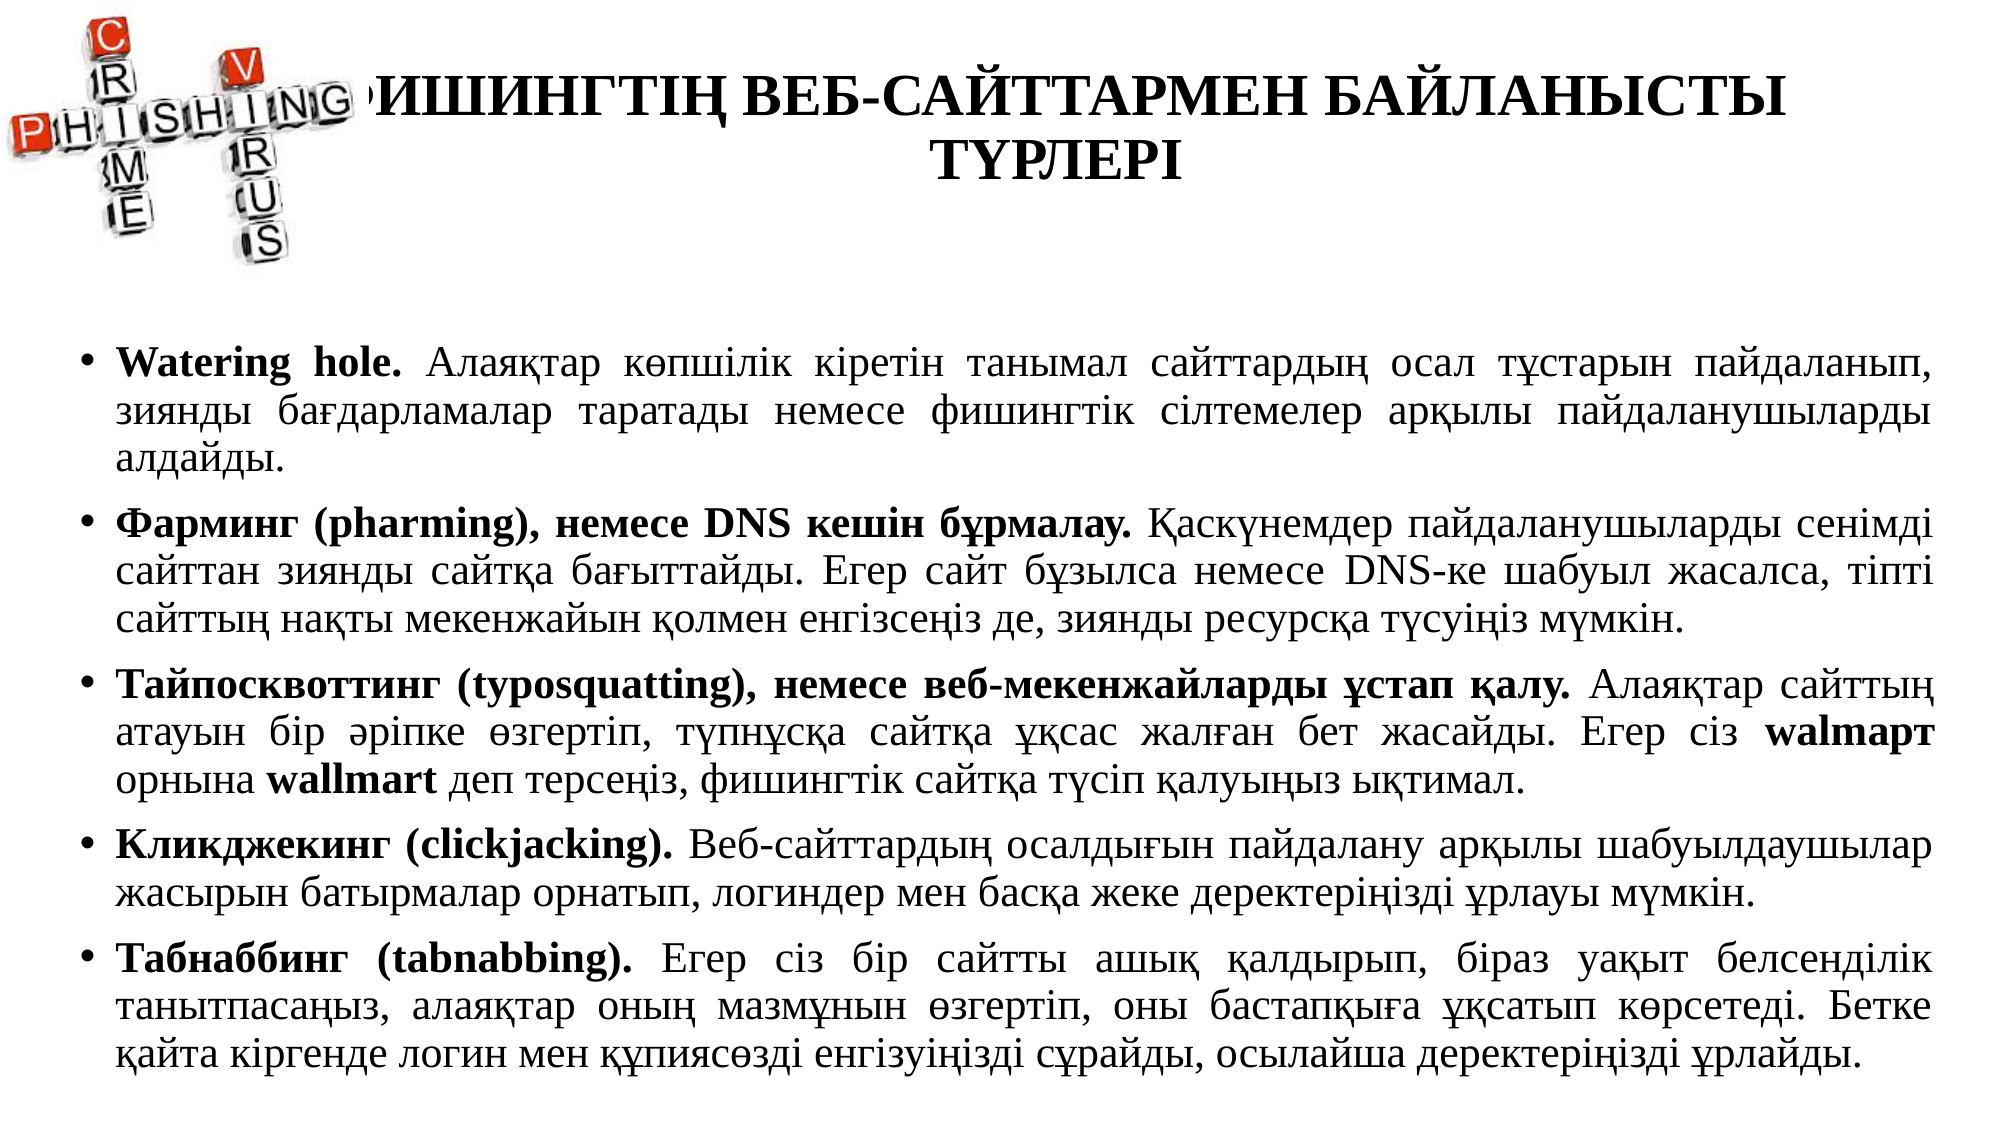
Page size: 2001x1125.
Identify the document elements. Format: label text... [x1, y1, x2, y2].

list Watering hole. Алаяқтар көпшілік кіретін танымал сайттардың осал тұстарын пайдаланып, зиянды бағдарламалар таратады немесе фишингтік сілтемелер арқылы пайдаланушыларды алдайды. Фарминг (pharming), немесе DNS кешін бұрмалау. Қаскүнемдер пайдаланушыларды сенімді сайттан зиянды сайтқа бағыттайды. Егер сайт бұзылса немесе DNS-ке шабуыл жасалса, тіпті сайттың нақты мекенжайын қолмен енгізсеңіз де, зиянды ресурсқа түсуіңіз мүмкін. Тайпосквоттинг (typosquatting), немесе веб-мекенжайларды ұстап қалу. Алаяқтар сайттың атауын бір әріпке өзгертіп, түпнұсқа сайтқа ұқсас жалған бет жасайды. Егер сіз walmарт орнына wallmart деп терсеңіз, фишингтік сайтқа түсіп қалуыңыз ықтимал. Кликджекинг (clickjacking). Веб-сайттардың осалдығын пайдалану арқылы шабуылдаушылар жасырын батырмалар орнатып, логиндер мен басқа жеке деректеріңізді ұрлауы мүмкін. Табнаббинг (tabnabbing). Егер сіз бір сайтты ашық қалдырып, біраз уақыт белсенділік танытпасаңыз, алаяқтар оның мазмұнын өзгертіп, оны бастапқыға ұқсатып көрсетеді. Бетке қайта кіргенде логин мен құпиясөзді енгізуіңізді сұрайды, осылайша деректеріңізді ұрлайды. [64, 331, 1950, 1125]
title ФИШИНГТІҢ ВЕБ-САЙТТАРМЕН БАЙЛАНЫСТЫ ТҮРЛЕРІ [370, 55, 1919, 273]
picture [0, 0, 370, 283]
